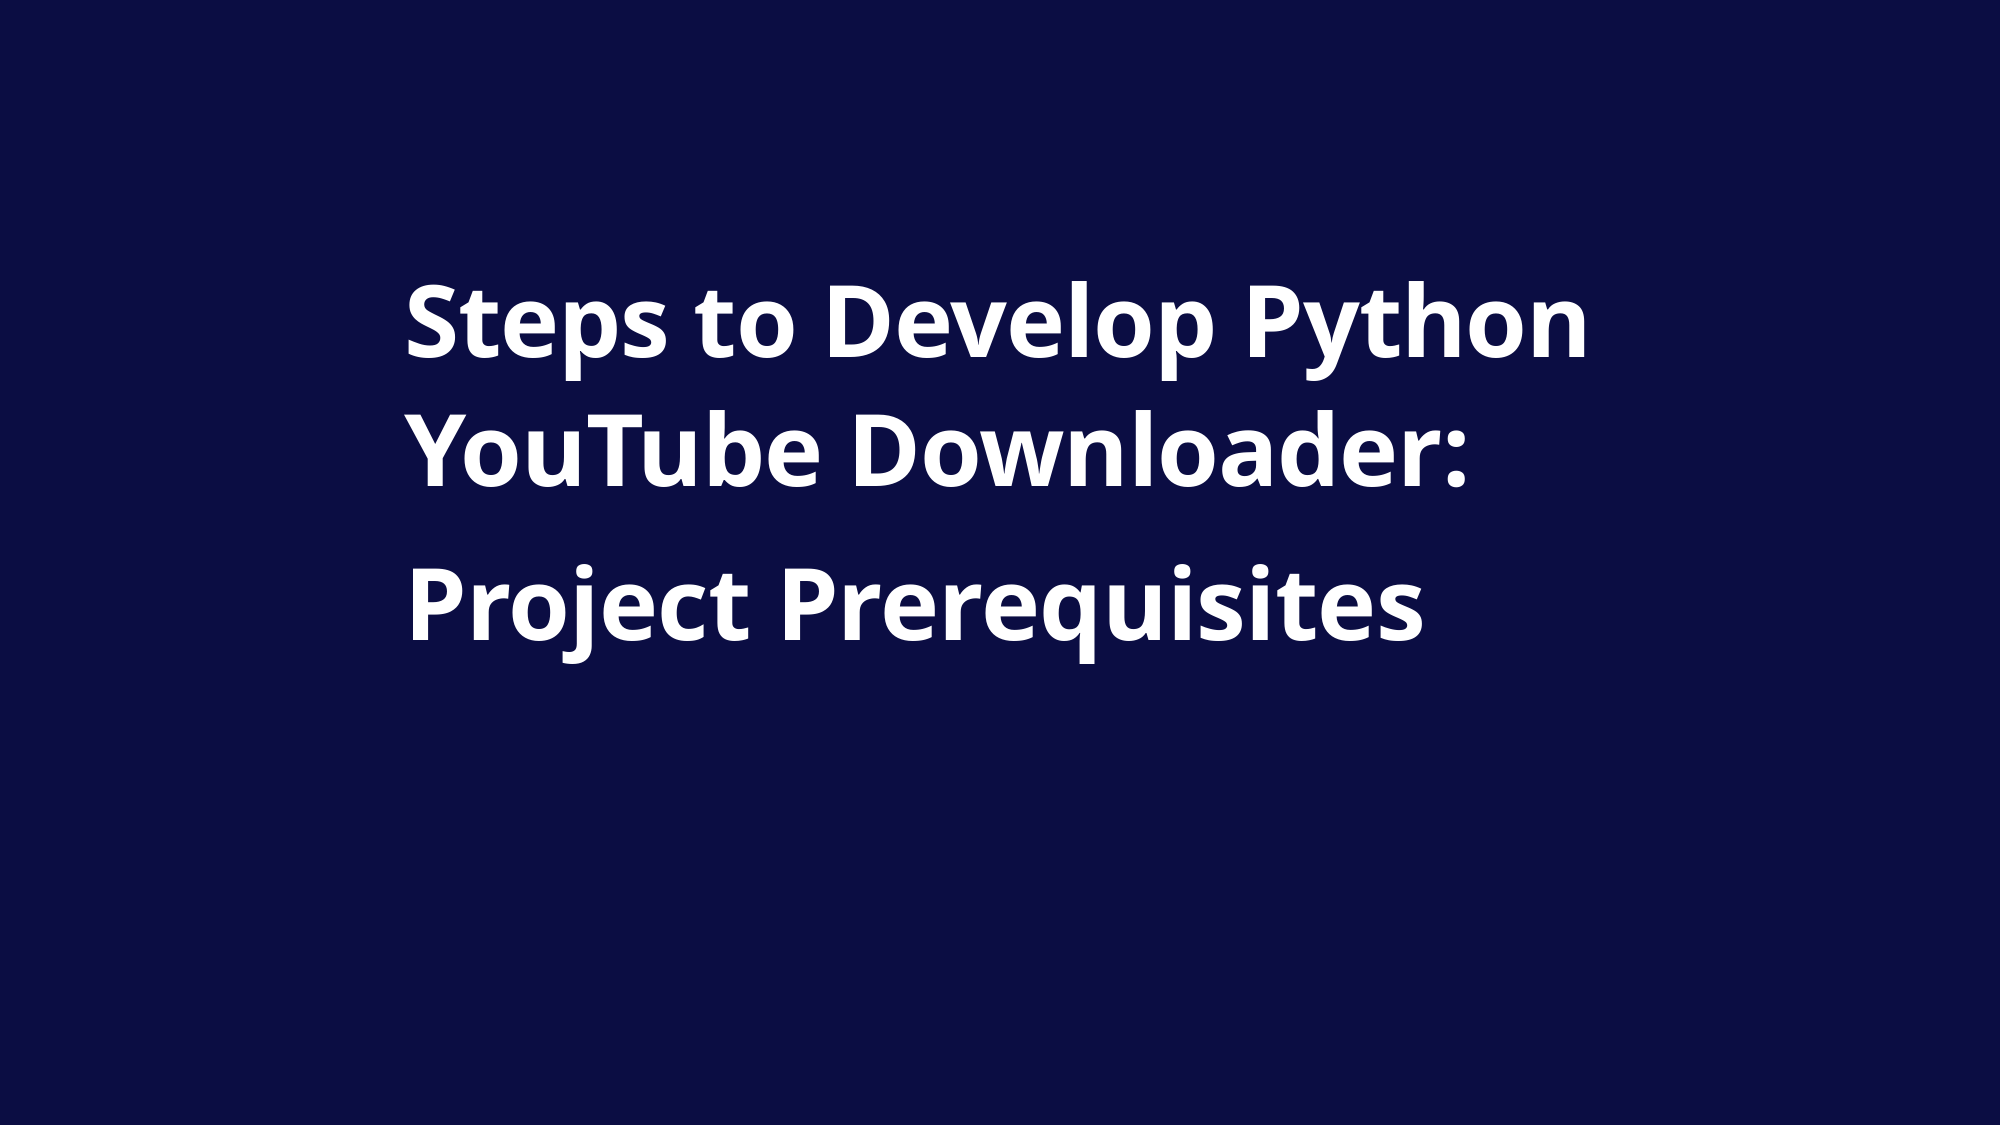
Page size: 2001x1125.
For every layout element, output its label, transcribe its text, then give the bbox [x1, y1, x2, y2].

text_box Steps to Develop Python YouTube Downloader: Project Prerequisites [389, 242, 1786, 668]
